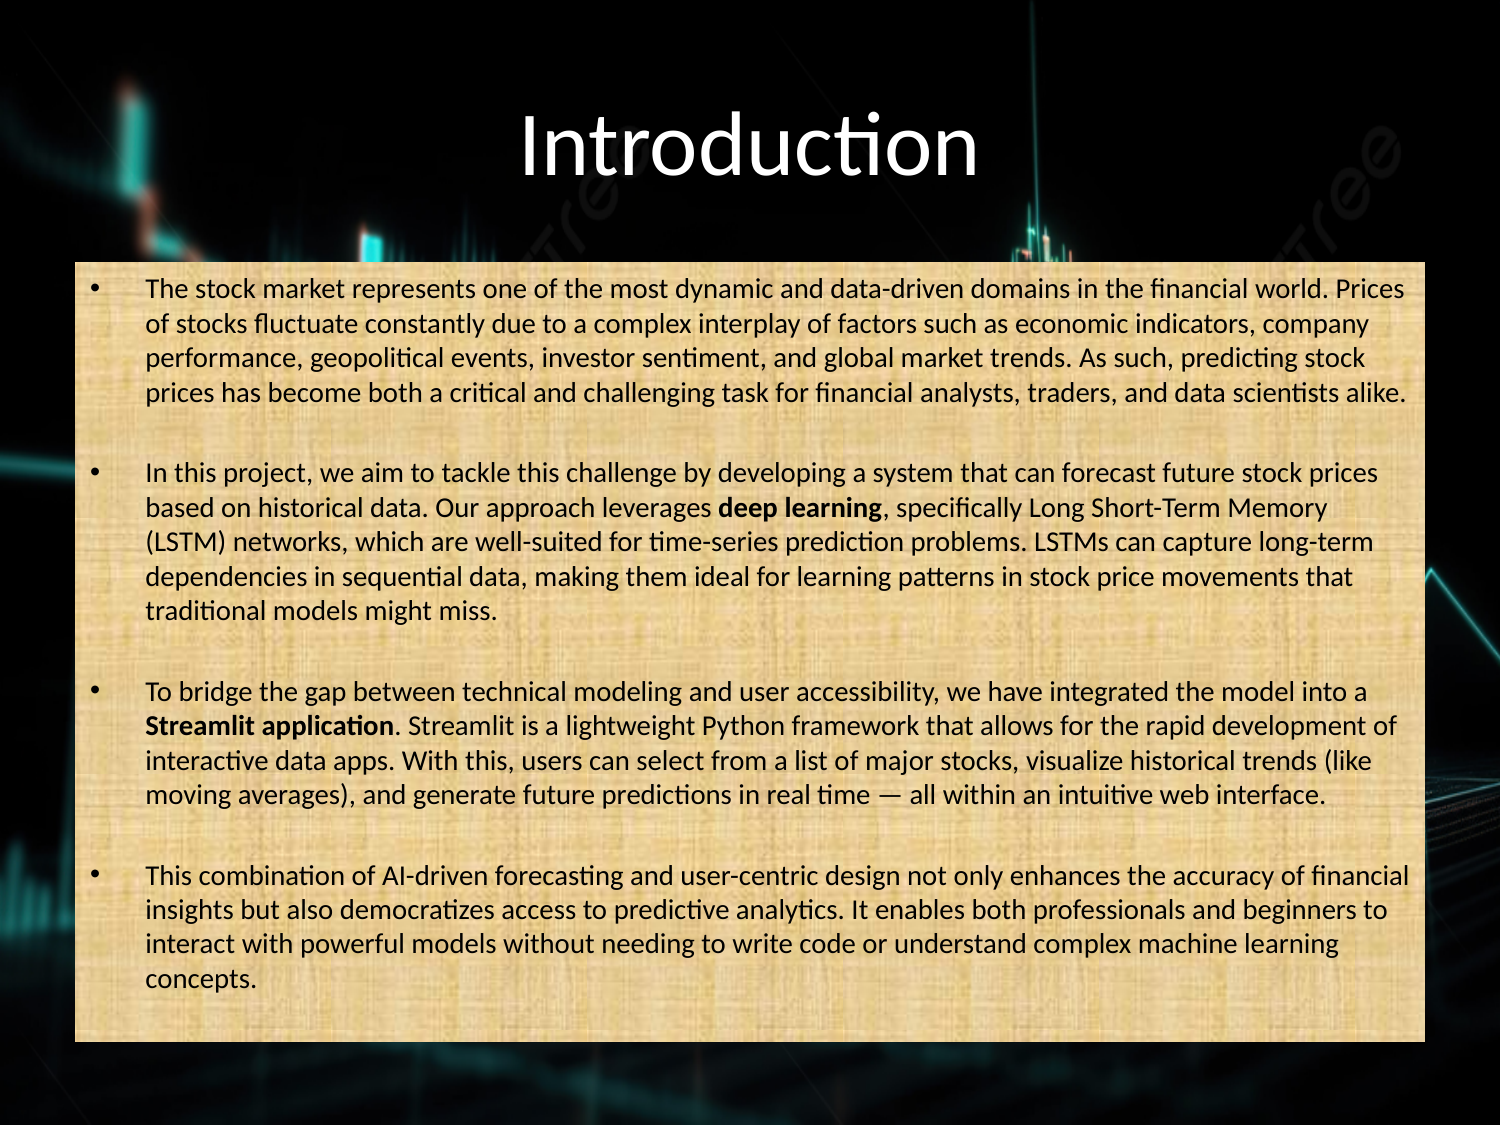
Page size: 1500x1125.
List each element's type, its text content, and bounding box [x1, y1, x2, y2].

picture [0, 0, 1500, 1125]
title Introduction [75, 45, 1425, 233]
list The stock market represents one of the most dynamic and data-driven domains in the financial world. Prices of stocks fluctuate constantly due to a complex interplay of factors such as economic indicators, company performance, geopolitical events, investor sentiment, and global market trends. As such, predicting stock prices has become both a critical and challenging task for financial analysts, traders, and data scientists alike. In this project, we aim to tackle this challenge by developing a system that can forecast future stock prices based on historical data. Our approach leverages deep learning, specifically Long Short-Term Memory (LSTM) networks, which are well-suited for time-series prediction problems. LSTMs can capture long-term dependencies in sequential data, making them ideal for learning patterns in stock price movements that traditional models might miss. To bridge the gap between technical modeling and user accessibility, we have integrated the model into a Streamlit application. Streamlit is a lightweight Python framework that allows for the rapid development of interactive data apps. With this, users can select from a list of major stocks, visualize historical trends (like moving averages), and generate future predictions in real time — all within an intuitive web interface. This combination of AI-driven forecasting and user-centric design not only enhances the accuracy of financial insights but also democratizes access to predictive analytics. It enables both professionals and beginners to interact with powerful models without needing to write code or understand complex machine learning concepts. [75, 262, 1425, 1042]
